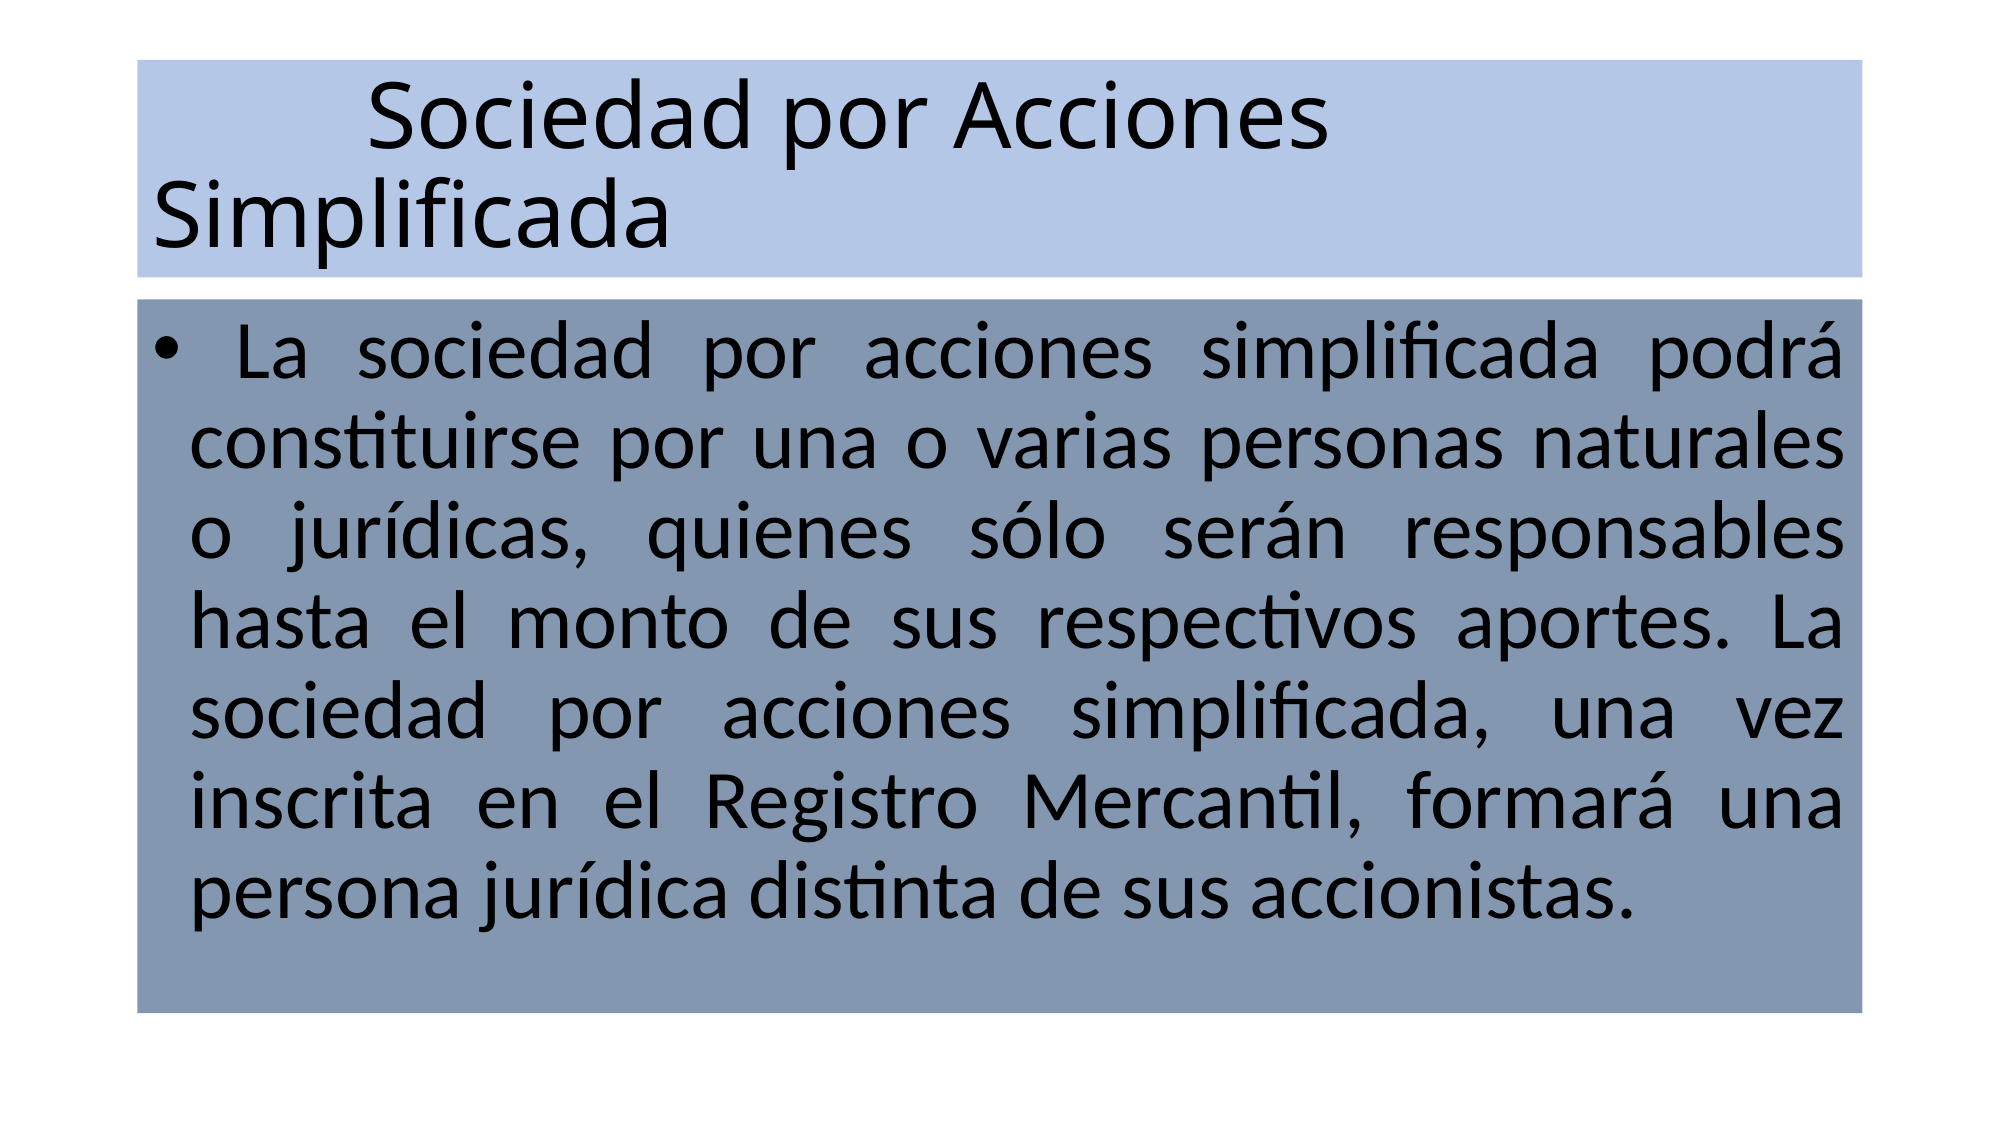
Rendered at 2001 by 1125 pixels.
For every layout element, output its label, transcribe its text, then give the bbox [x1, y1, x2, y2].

title Sociedad por Acciones Simplificada [137, 59, 1863, 278]
list La sociedad por acciones simplificada podrá constituirse por una o varias personas naturales o jurídicas, quienes sólo serán responsables hasta el monto de sus respectivos aportes. La sociedad por acciones simplificada, una vez inscrita en el Registro Mercantil, formará una persona jurídica distinta de sus accionistas. [137, 299, 1863, 1014]
